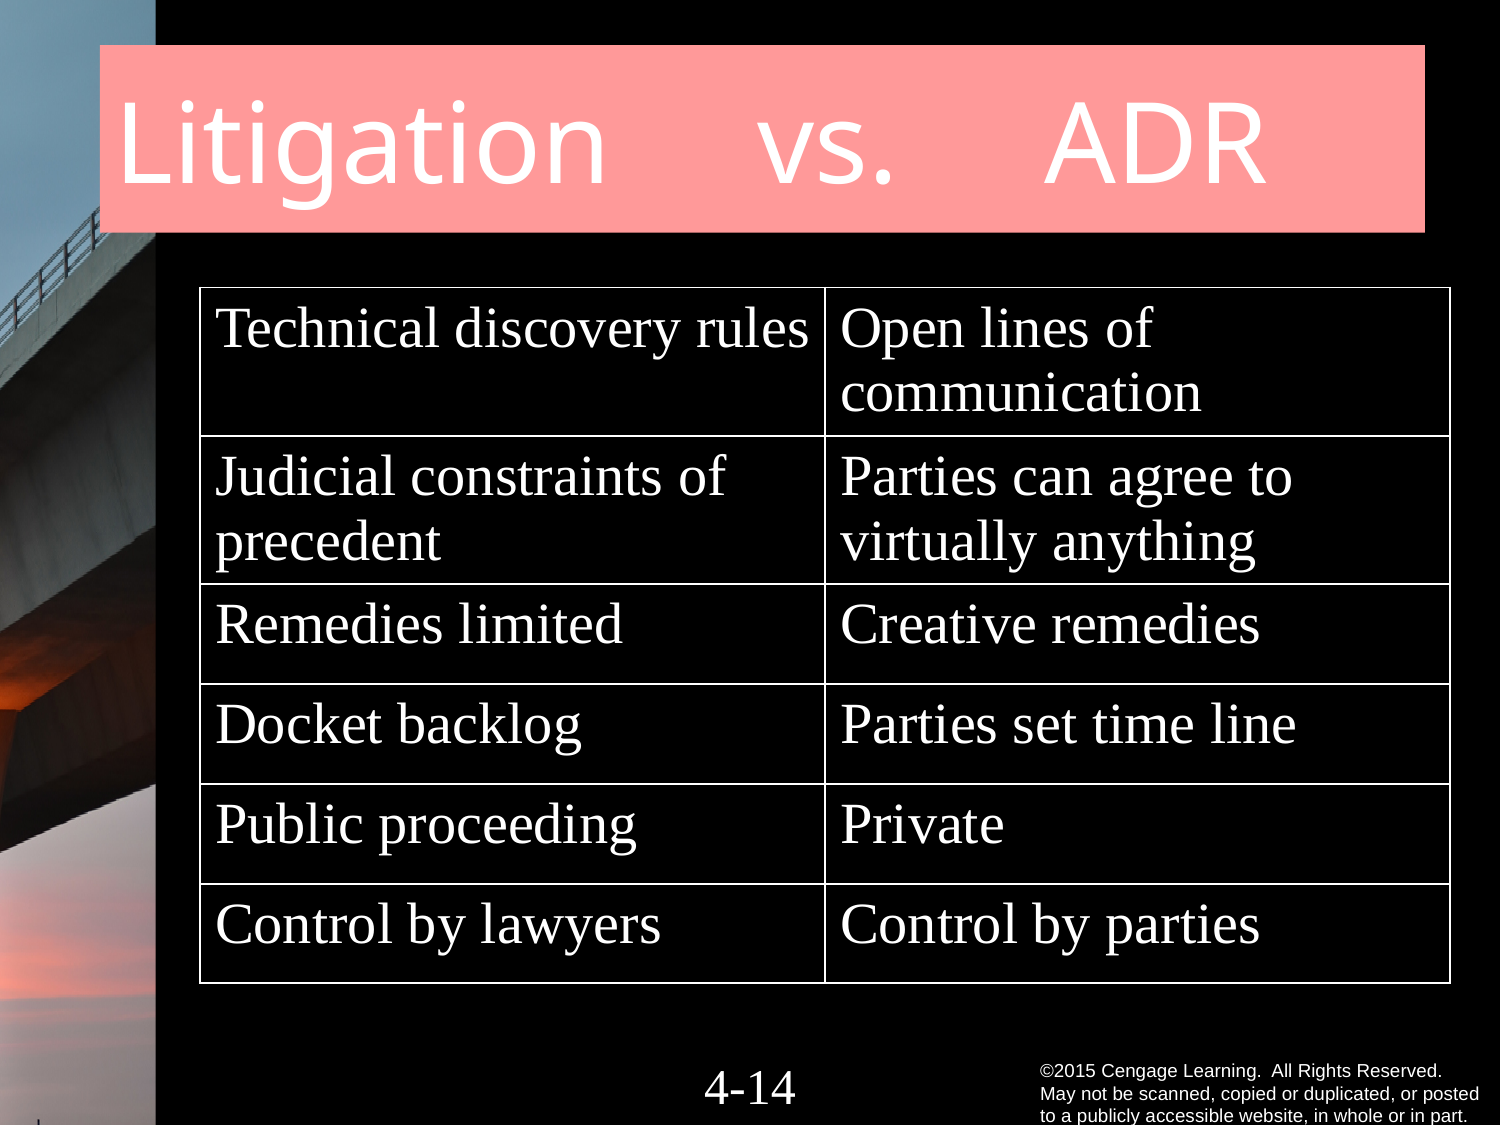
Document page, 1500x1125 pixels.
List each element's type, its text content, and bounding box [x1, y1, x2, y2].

picture [0, 0, 155, 1125]
table_header Open lines of communication [826, 288, 1449, 435]
table_cell Control by lawyers [201, 885, 824, 982]
slide_number 4-13 [574, 1046, 926, 1125]
table_cell Creative remedies [826, 585, 1449, 683]
table_cell Public proceeding [201, 785, 824, 883]
table_header Technical discovery rules [201, 288, 824, 435]
table_cell Control by parties [826, 885, 1449, 982]
table_cell Parties set time line [826, 685, 1449, 783]
table_cell Docket backlog [201, 685, 824, 783]
table_cell Remedies limited [201, 585, 824, 683]
title Litigation vs. ADR [99, 44, 1426, 233]
table_cell Parties can agree to virtually anything [826, 437, 1449, 583]
table_cell Private [826, 785, 1449, 883]
table_cell Judicial constraints of precedent [201, 437, 824, 583]
